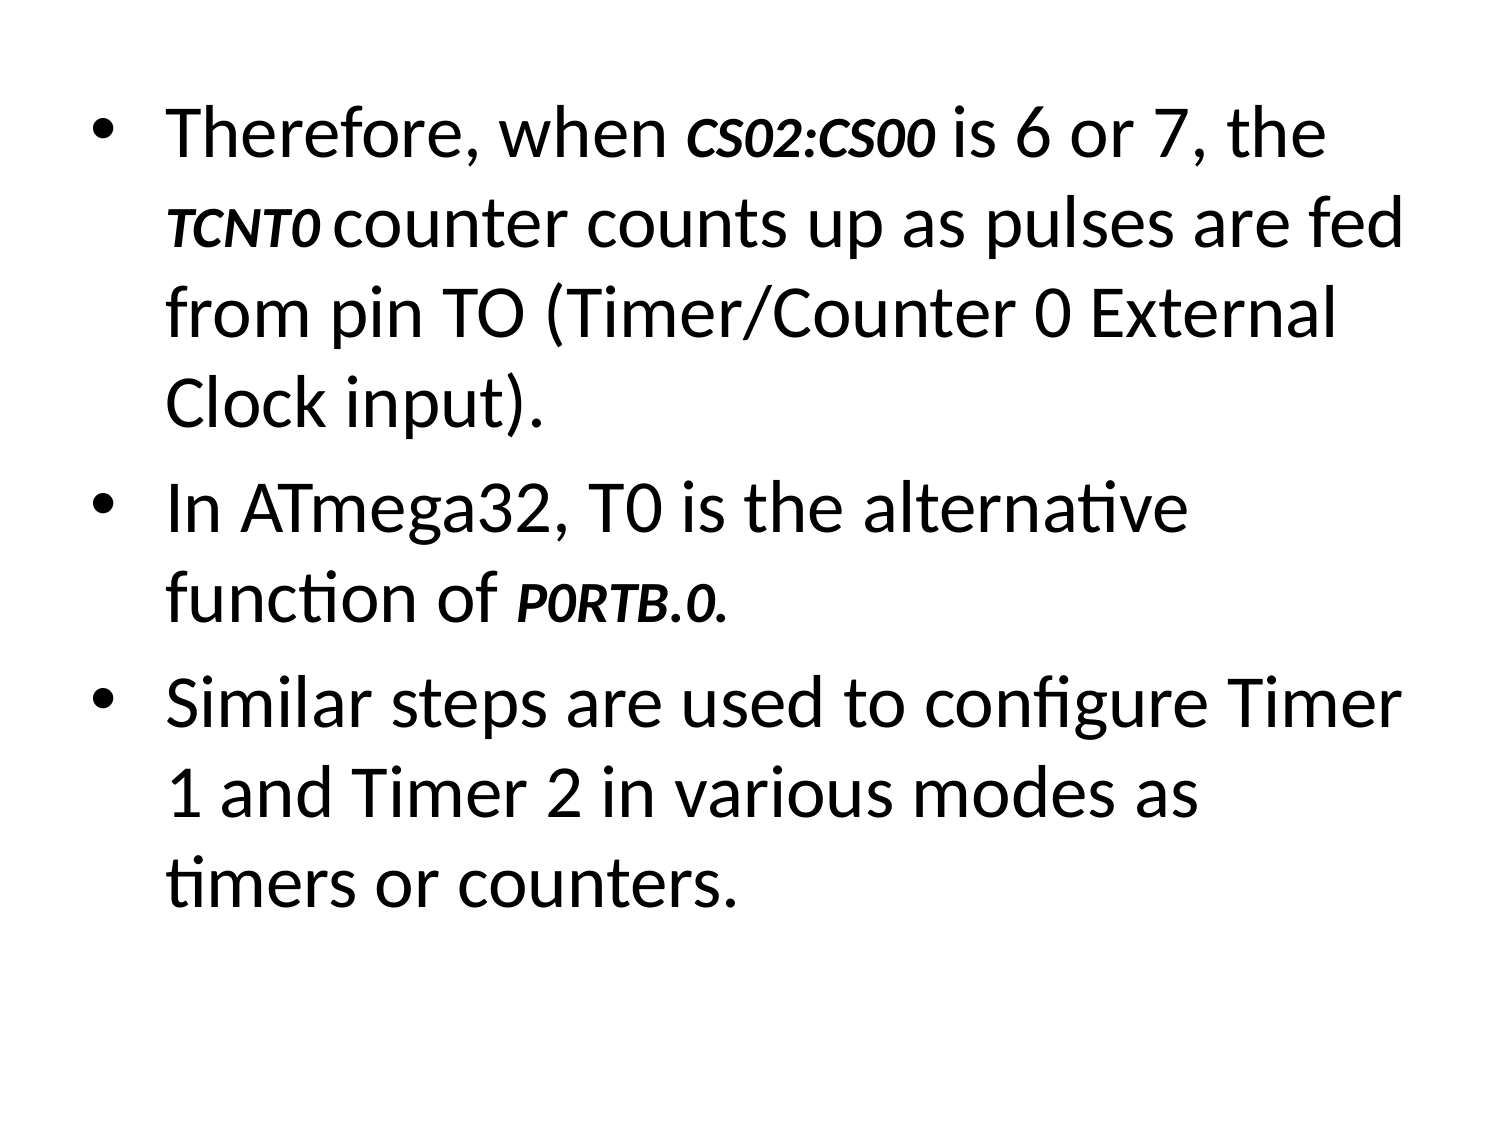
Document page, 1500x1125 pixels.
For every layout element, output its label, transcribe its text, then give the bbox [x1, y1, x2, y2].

list Therefore, when CS02:CS00 is 6 or 7, the TCNT0 counter counts up as pulses are fed from pin TO (Timer/Counter 0 External Clock input). In ATmega32, T0 is the alternative function of P0RTB.0. Similar steps are used to configure Timer 1 and Timer 2 in various modes as timers or counters. [75, 75, 1425, 1005]
